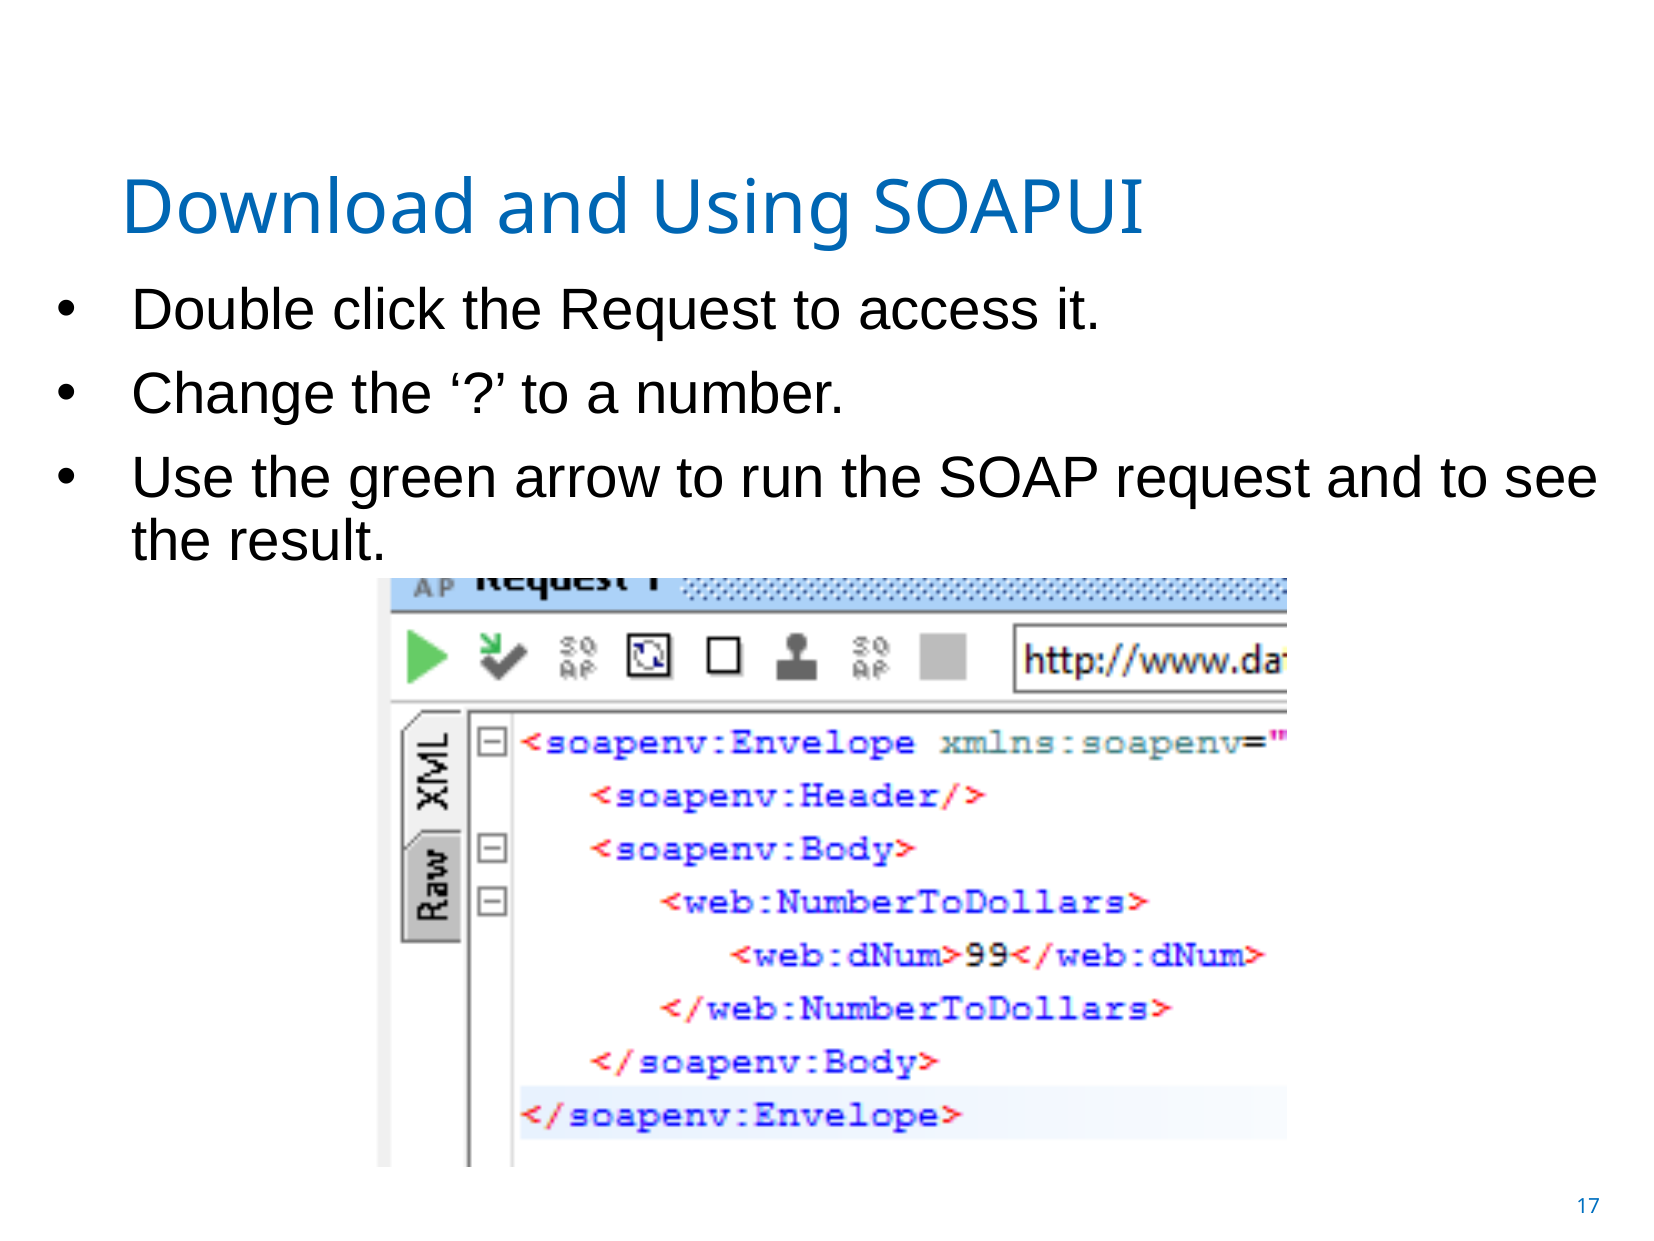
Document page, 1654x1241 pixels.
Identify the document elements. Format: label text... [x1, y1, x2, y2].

text_box Download and Using SOAPUI [120, 146, 1359, 260]
picture [371, 578, 1288, 1168]
list Double click the Request to access it. Change the ‘?’ to a number. Use the green arrow to run the SOAP request and to see the result. [56, 279, 1603, 559]
